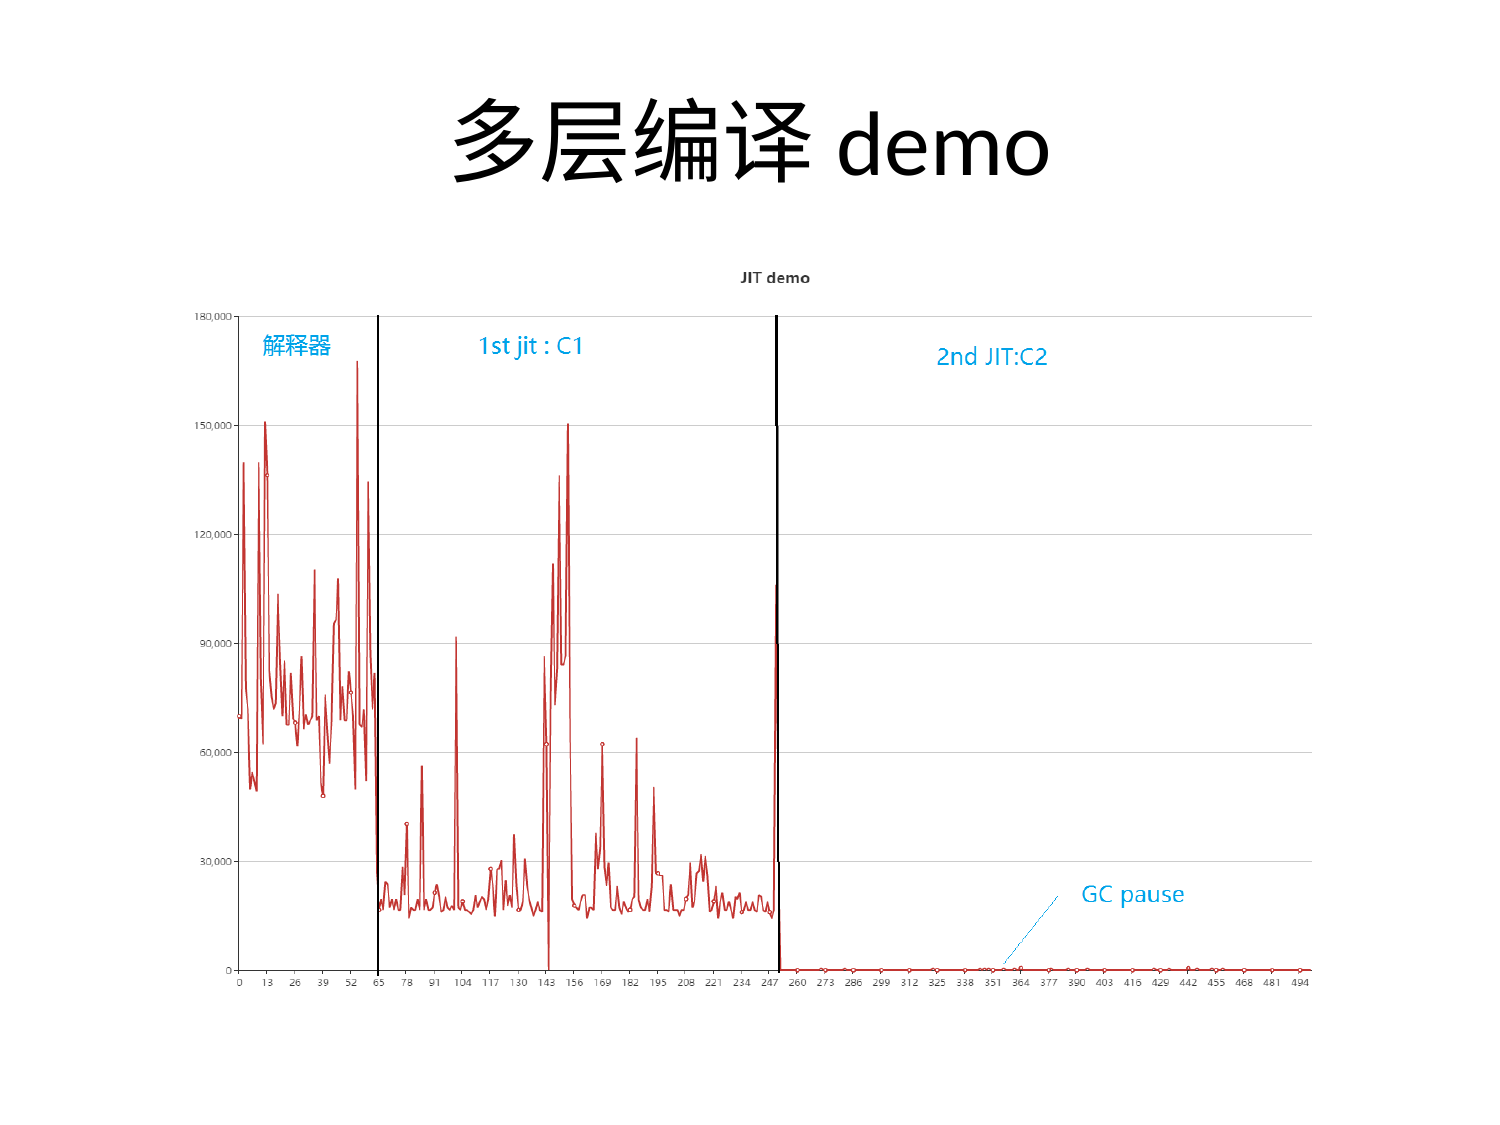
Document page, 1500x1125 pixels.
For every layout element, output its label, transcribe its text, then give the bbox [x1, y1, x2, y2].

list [175, 262, 1325, 1006]
title 多层编译demo [75, 45, 1425, 233]
